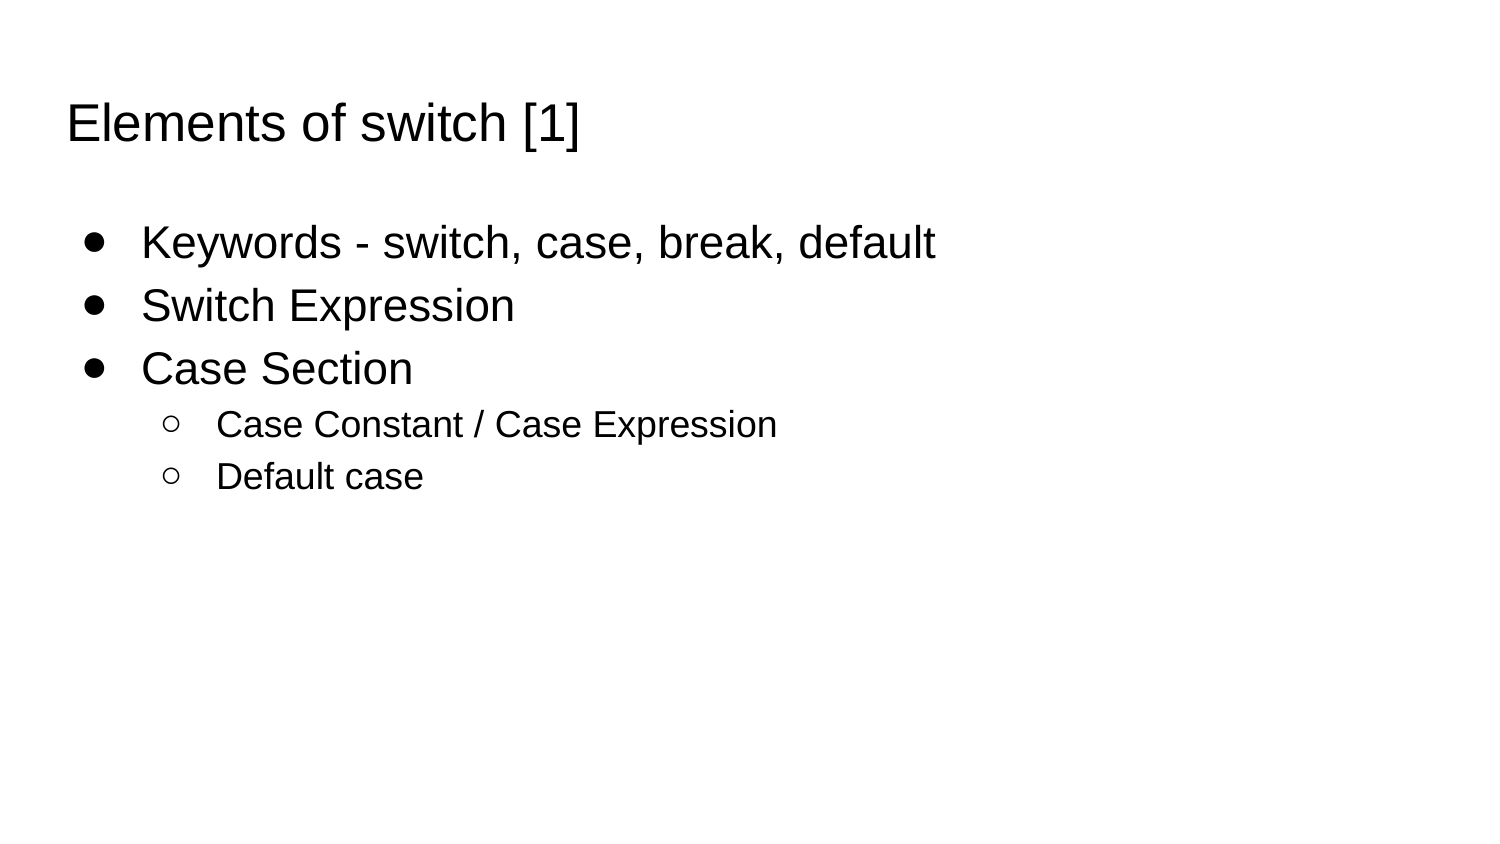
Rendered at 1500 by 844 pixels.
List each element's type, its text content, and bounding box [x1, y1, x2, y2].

title Elements of switch [1] [51, 72, 1449, 167]
list Keywords - switch, case, break, default Switch Expression Case Section Case Constant / Case Expression Default case [51, 189, 1449, 750]
